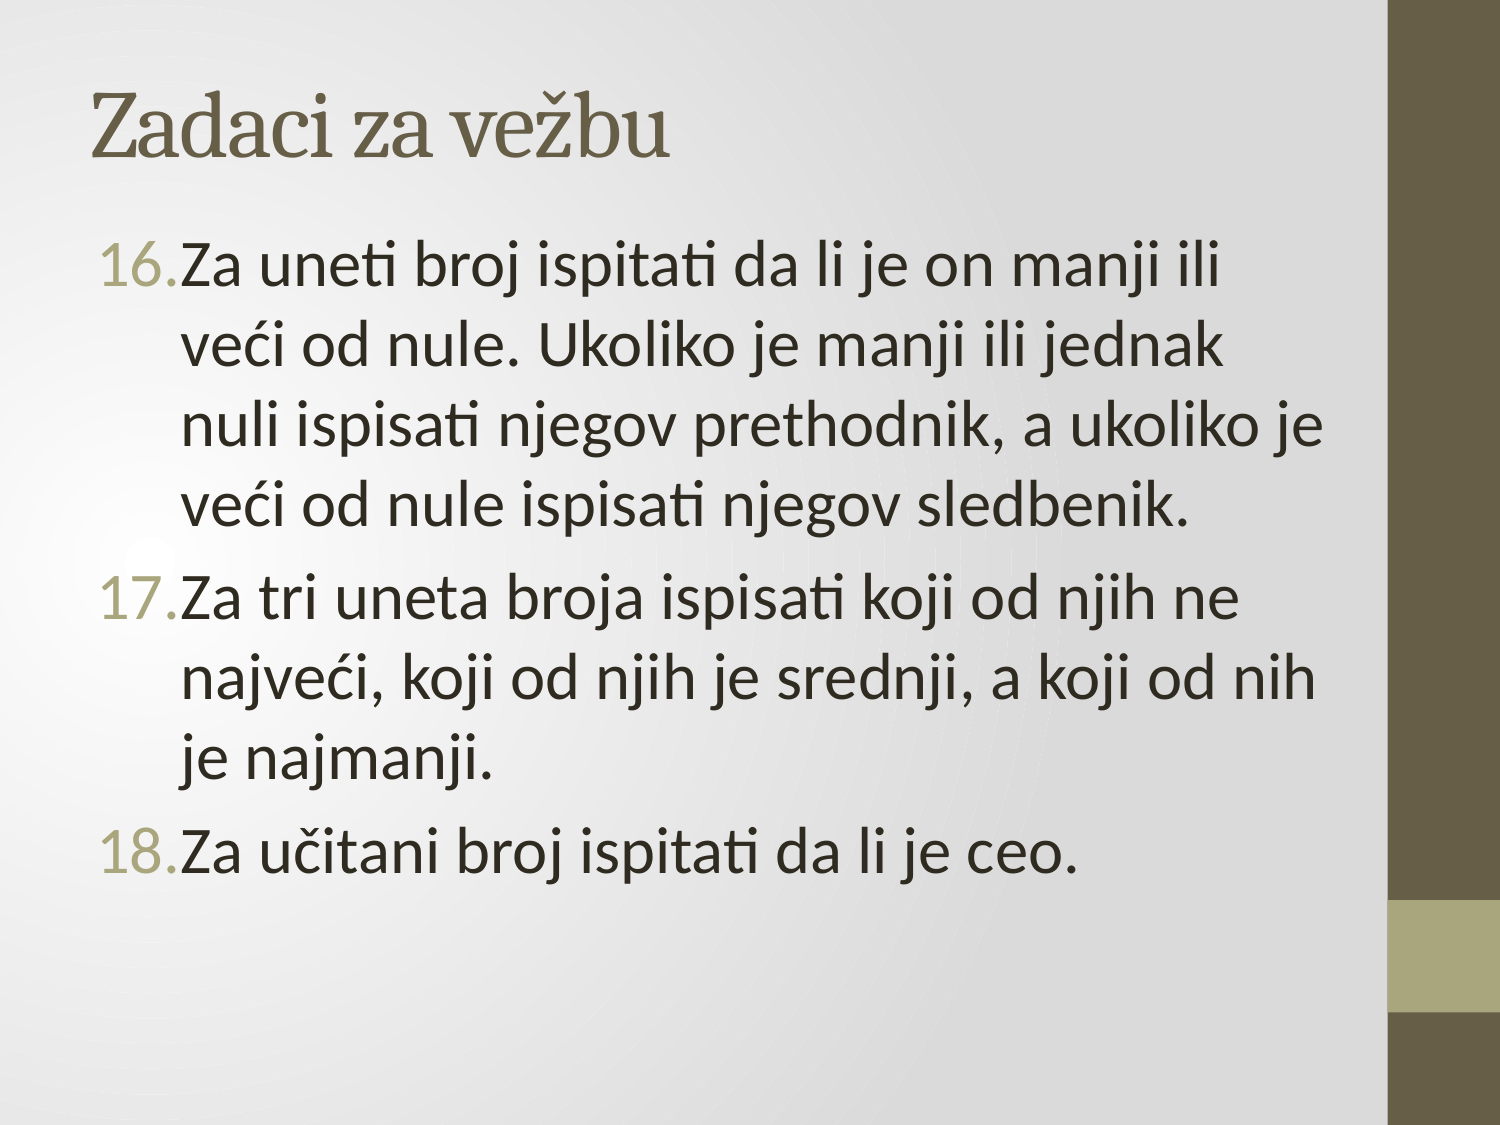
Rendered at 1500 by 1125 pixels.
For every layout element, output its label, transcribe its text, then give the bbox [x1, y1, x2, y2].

list Za uneti broj ispitati da li je on manji ili veći od nule. Ukoliko je manji ili jednak nuli ispisati njegov prethodnik, a ukoliko je veći od nule ispisati njegov sledbenik. Za tri uneta broja ispisati koji od njih ne najveći, koji od njih je srednji, a koji od nih je najmanji. Za učitani broj ispitati da li je ceo. [62, 212, 1350, 1000]
title Zadaci za vežbu [75, 24, 1325, 212]
